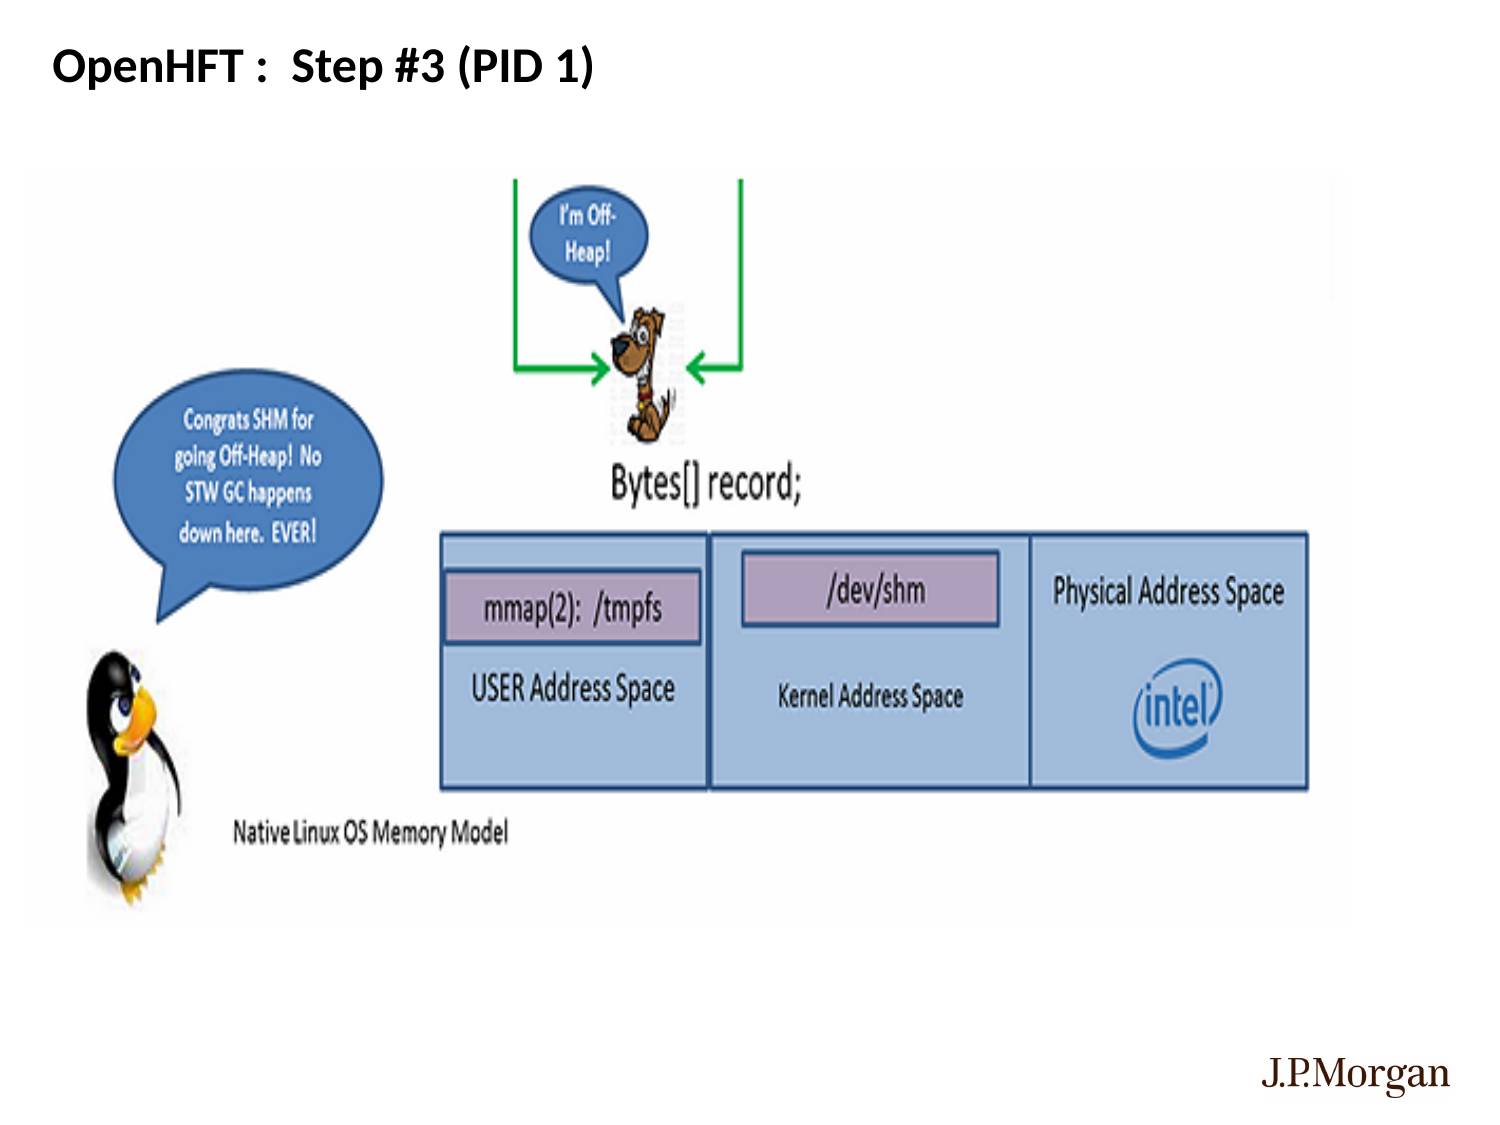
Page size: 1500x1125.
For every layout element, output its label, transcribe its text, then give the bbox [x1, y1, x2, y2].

text_box OpenHFT : Step #3 (PID 1) [37, 24, 875, 100]
picture [1262, 1058, 1451, 1098]
picture [24, 174, 1351, 926]
